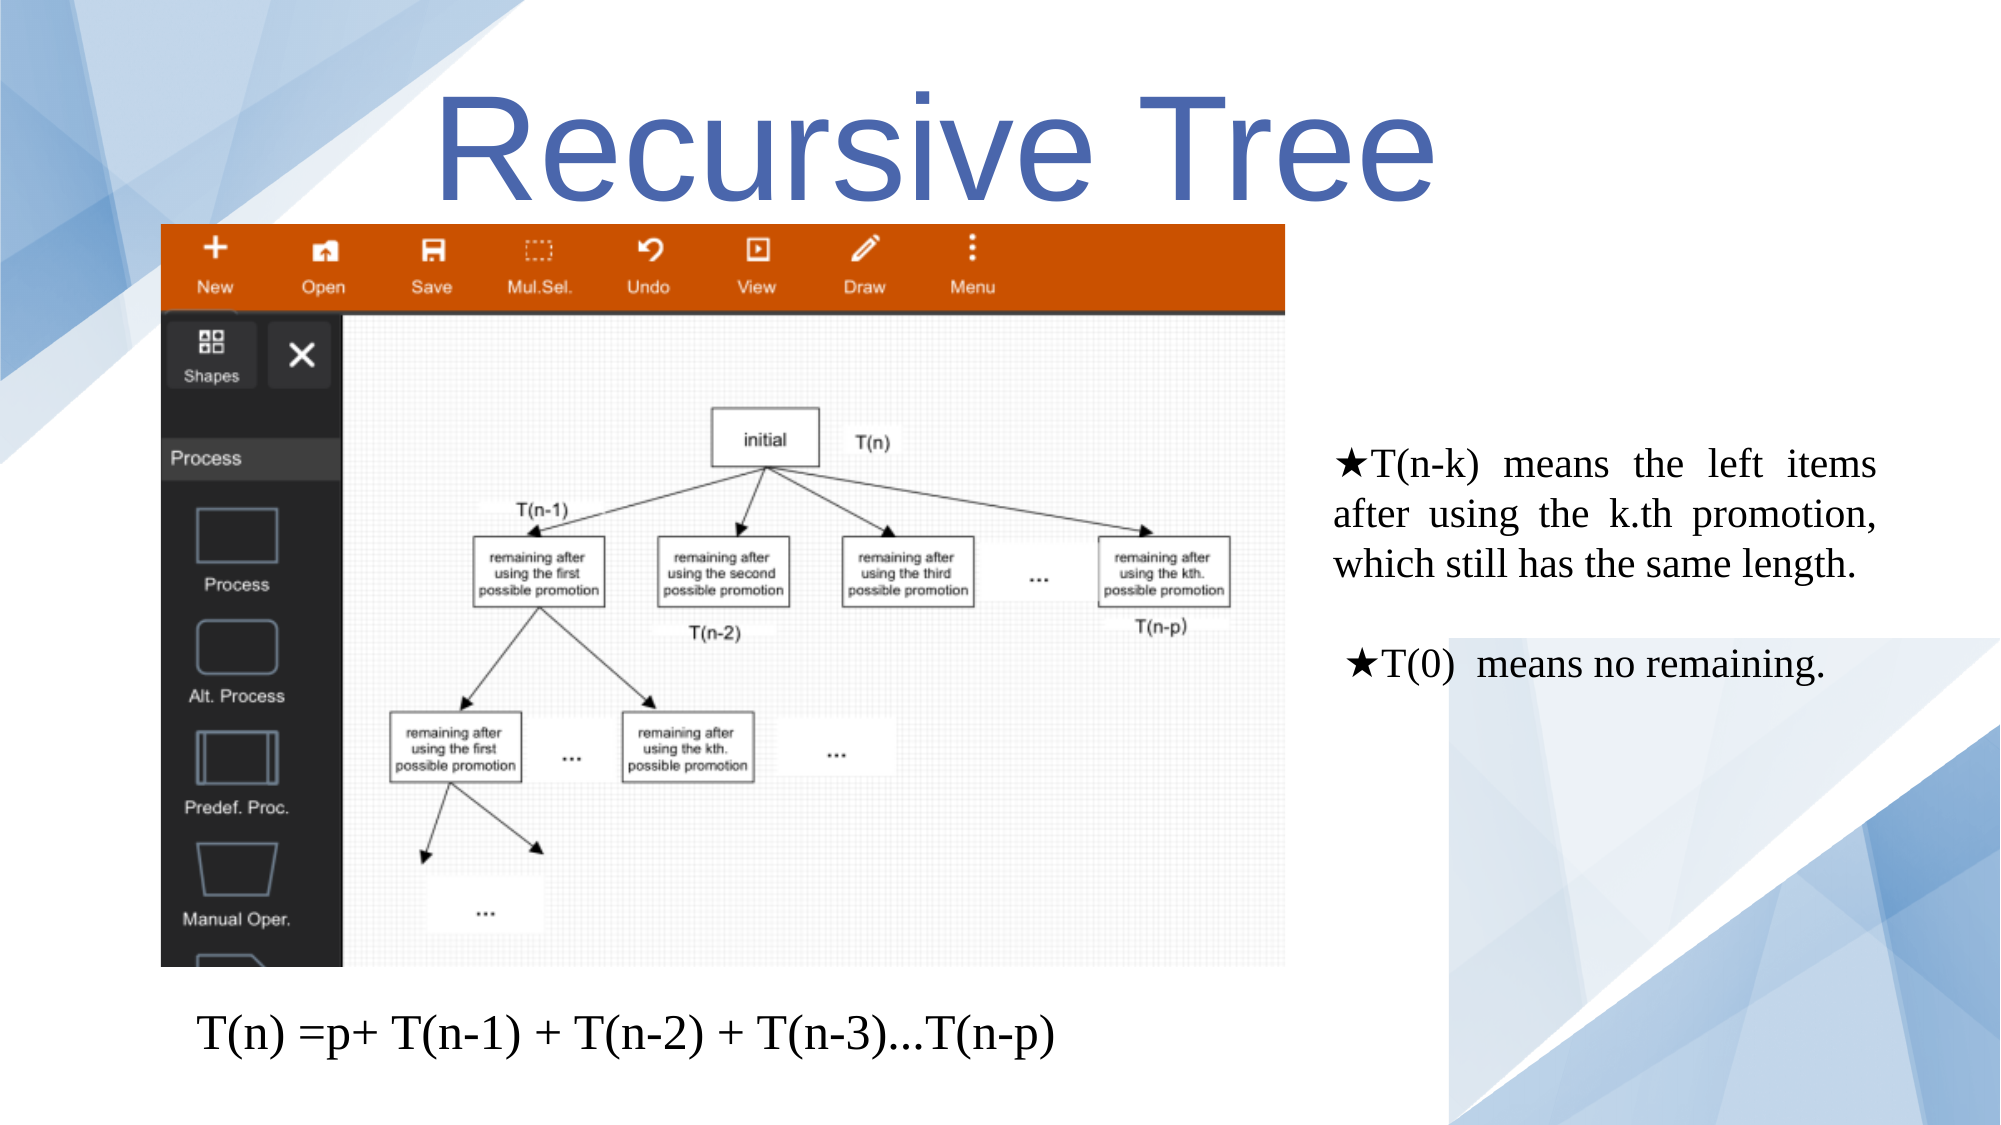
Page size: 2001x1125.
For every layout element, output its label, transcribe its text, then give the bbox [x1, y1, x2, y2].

text_box Recursive Tree [431, 50, 1538, 231]
text_box ★T(n-k) means the left items after using the k.th promotion, which still has the same length. ★T(0) means no remaining. [1318, 428, 1893, 694]
picture [160, 223, 1286, 967]
text_box T(n) =p+ T(n-1) + T(n-2) + T(n-3)...T(n-p) [181, 992, 1177, 1068]
